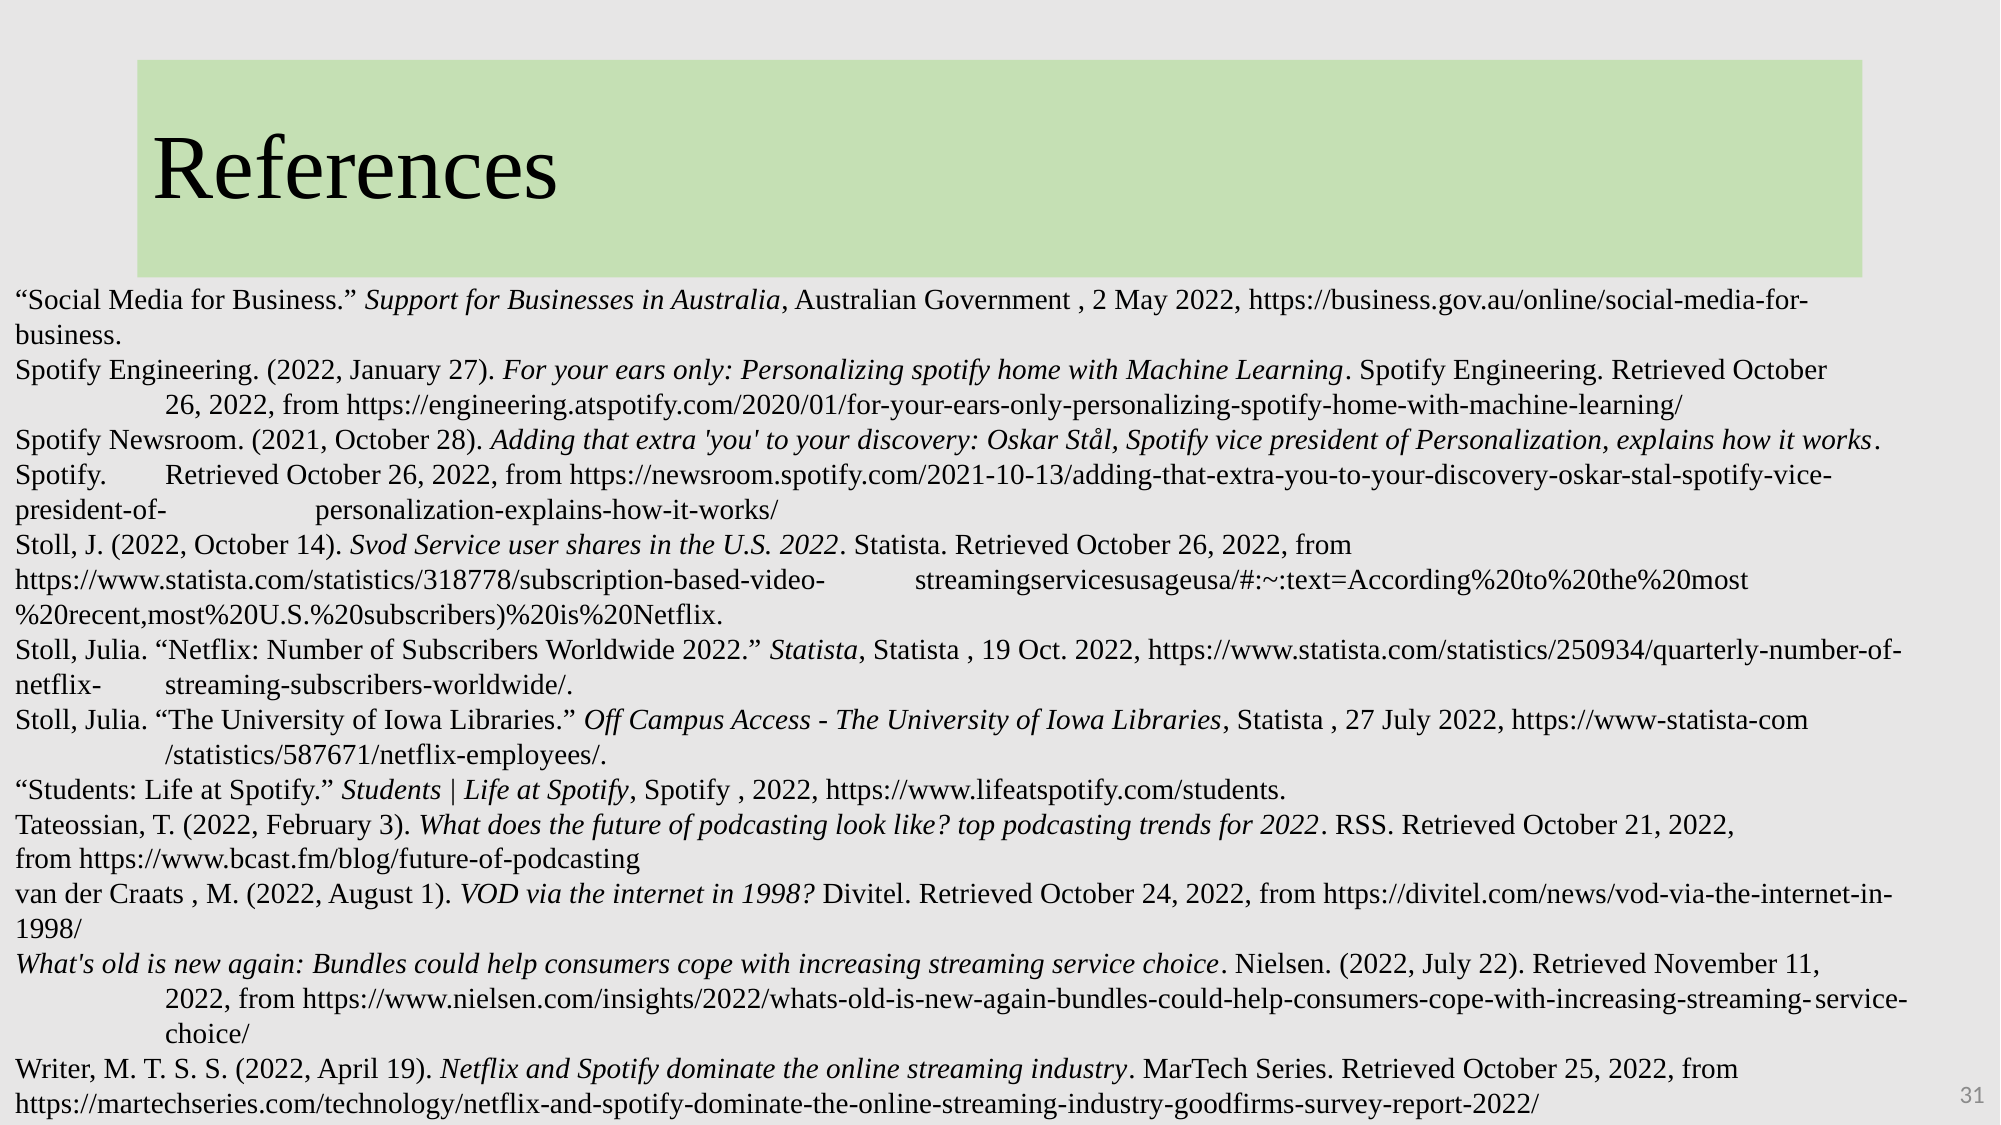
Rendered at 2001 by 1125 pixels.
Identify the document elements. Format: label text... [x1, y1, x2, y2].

slide_number 31 [1550, 1064, 2000, 1124]
title References [137, 59, 1863, 273]
list “Social Media for Business.” Support for Businesses in Australia, Australian Government , 2 May 2022, https://business.gov.au/online/social-media-for- business. Spotify Engineering. (2022, January 27). For your ears only: Personalizing spotify home with Machine Learning. Spotify Engineering. Retrieved October 26, 2022, from https://engineering.atspotify.com/2020/01/for-your-ears-only-personalizing-spotify-home-with-machine-learning/ Spotify Newsroom. (2021, October 28). Adding that extra 'you' to your discovery: Oskar Stål, Spotify vice president of Personalization, explains how it works. Spotify. Retrieved October 26, 2022, from https://newsroom.spotify.com/2021-10-13/adding-that-extra-you-to-your-discovery-oskar-stal-spotify-vice-president-of- personalization-explains-how-it-works/ Stoll, J. (2022, October 14). Svod Service user shares in the U.S. 2022. Statista. Retrieved October 26, 2022, from https://www.statista.com/statistics/318778/subscription-based-video- streamingservicesusageusa/#:~:text=According%20to%20the%20most%20recent,most%20U.S.%20subscribers)%20is%20Netflix. Stoll, Julia. “Netflix: Number of Subscribers Worldwide 2022.” Statista, Statista , 19 Oct. 2022, https://www.statista.com/statistics/250934/quarterly-number-of-netflix- streaming-subscribers-worldwide/. Stoll, Julia. “The University of Iowa Libraries.” Off Campus Access - The University of Iowa Libraries, Statista , 27 July 2022, https://www-statista-com /statistics/587671/netflix-employees/. “Students: Life at Spotify.” Students | Life at Spotify, Spotify , 2022, https://www.lifeatspotify.com/students. Tateossian, T. (2022, February 3). What does the future of podcasting look like? top podcasting trends for 2022. RSS. Retrieved October 21, 2022, from https://www.bcast.fm/blog/future-of-podcasting van der Craats , M. (2022, August 1). VOD via the internet in 1998? Divitel. Retrieved October 24, 2022, from https://divitel.com/news/vod-via-the-internet-in- 1998/ What's old is new again: Bundles could help consumers cope with increasing streaming service choice. Nielsen. (2022, July 22). Retrieved November 11, 2022, from https://www.nielsen.com/insights/2022/whats-old-is-new-again-bundles-could-help-consumers-cope-with-increasing-streaming- service- choice/ Writer, M. T. S. S. (2022, April 19). Netflix and Spotify dominate the online streaming industry. MarTech Series. Retrieved October 25, 2022, from https://martechseries.com/technology/netflix-and-spotify-dominate-the-online-streaming-industry-goodfirms-survey-report-2022/ [0, 273, 1932, 1118]
